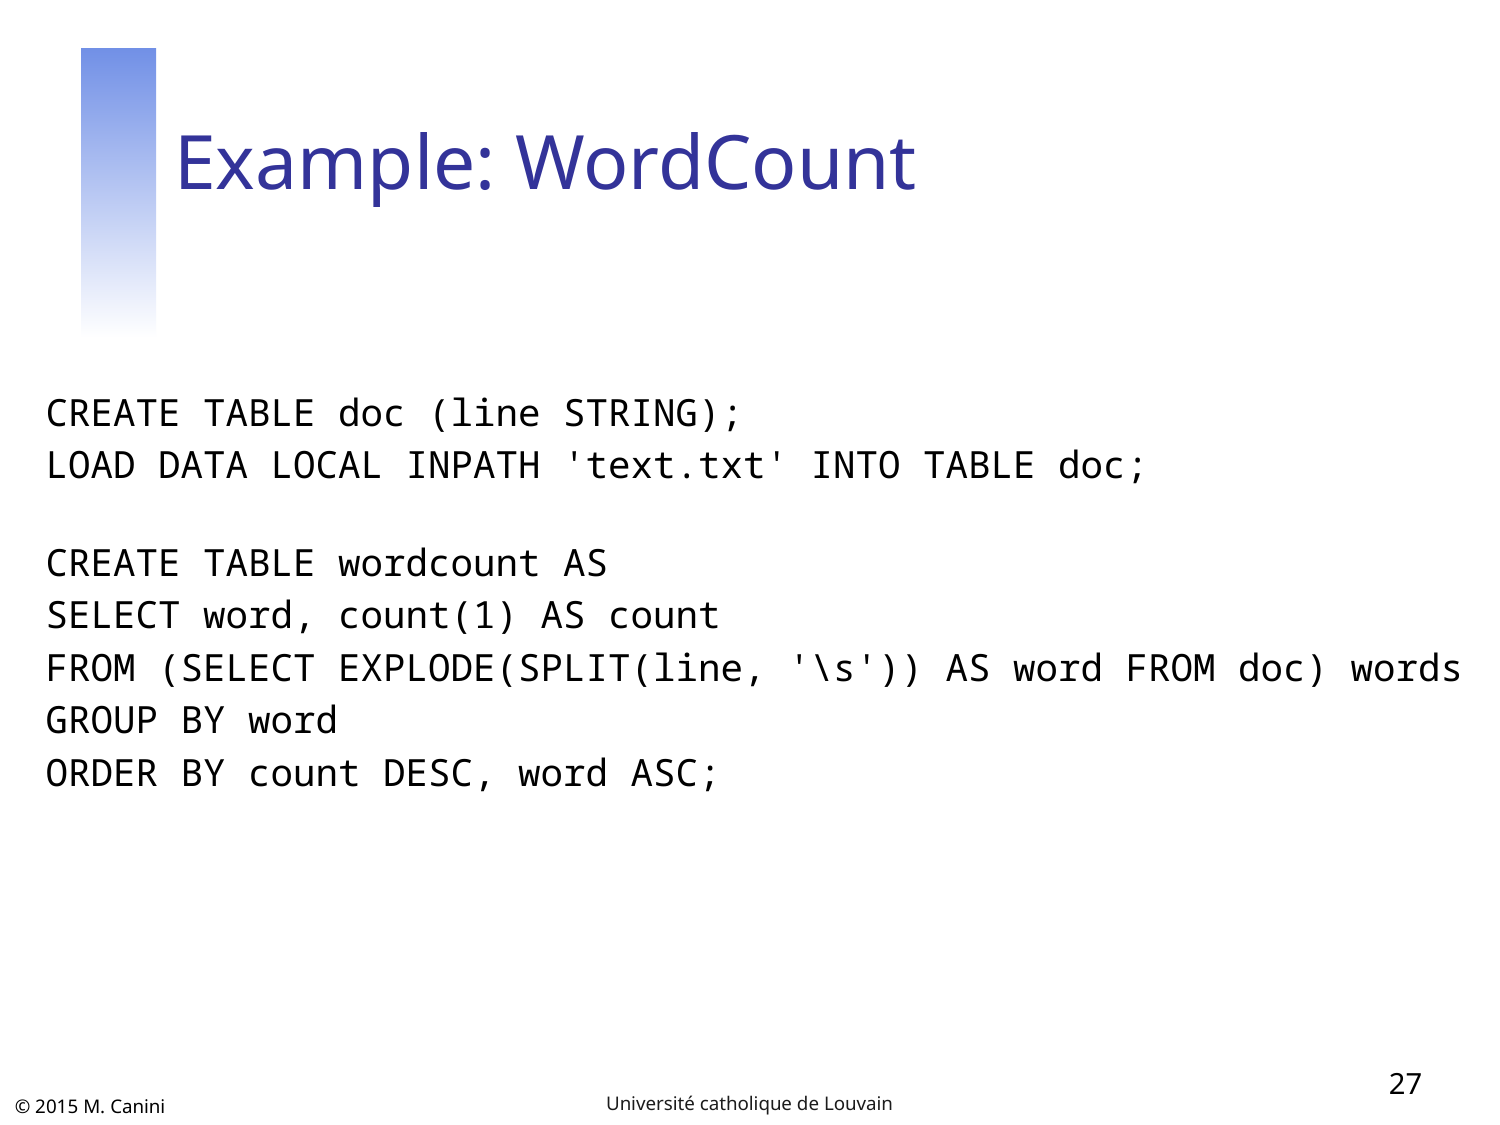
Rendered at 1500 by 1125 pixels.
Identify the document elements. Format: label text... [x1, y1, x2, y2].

footer Université catholique de Louvain [512, 1083, 987, 1125]
slide_number 27 [1124, 1037, 1438, 1113]
text_box CREATE TABLE doc (line STRING); LOAD DATA LOCAL INPATH 'text.txt' INTO TABLE doc; CREATE TABLE wordcount AS SELECT word, count(1) AS count FROM (SELECT EXPLODE(SPLIT(line, '\s')) AS word FROM doc) words GROUP BY word ORDER BY count DESC, word ASC; [30, 381, 1478, 802]
title Example: WordCount [158, 49, 1438, 213]
